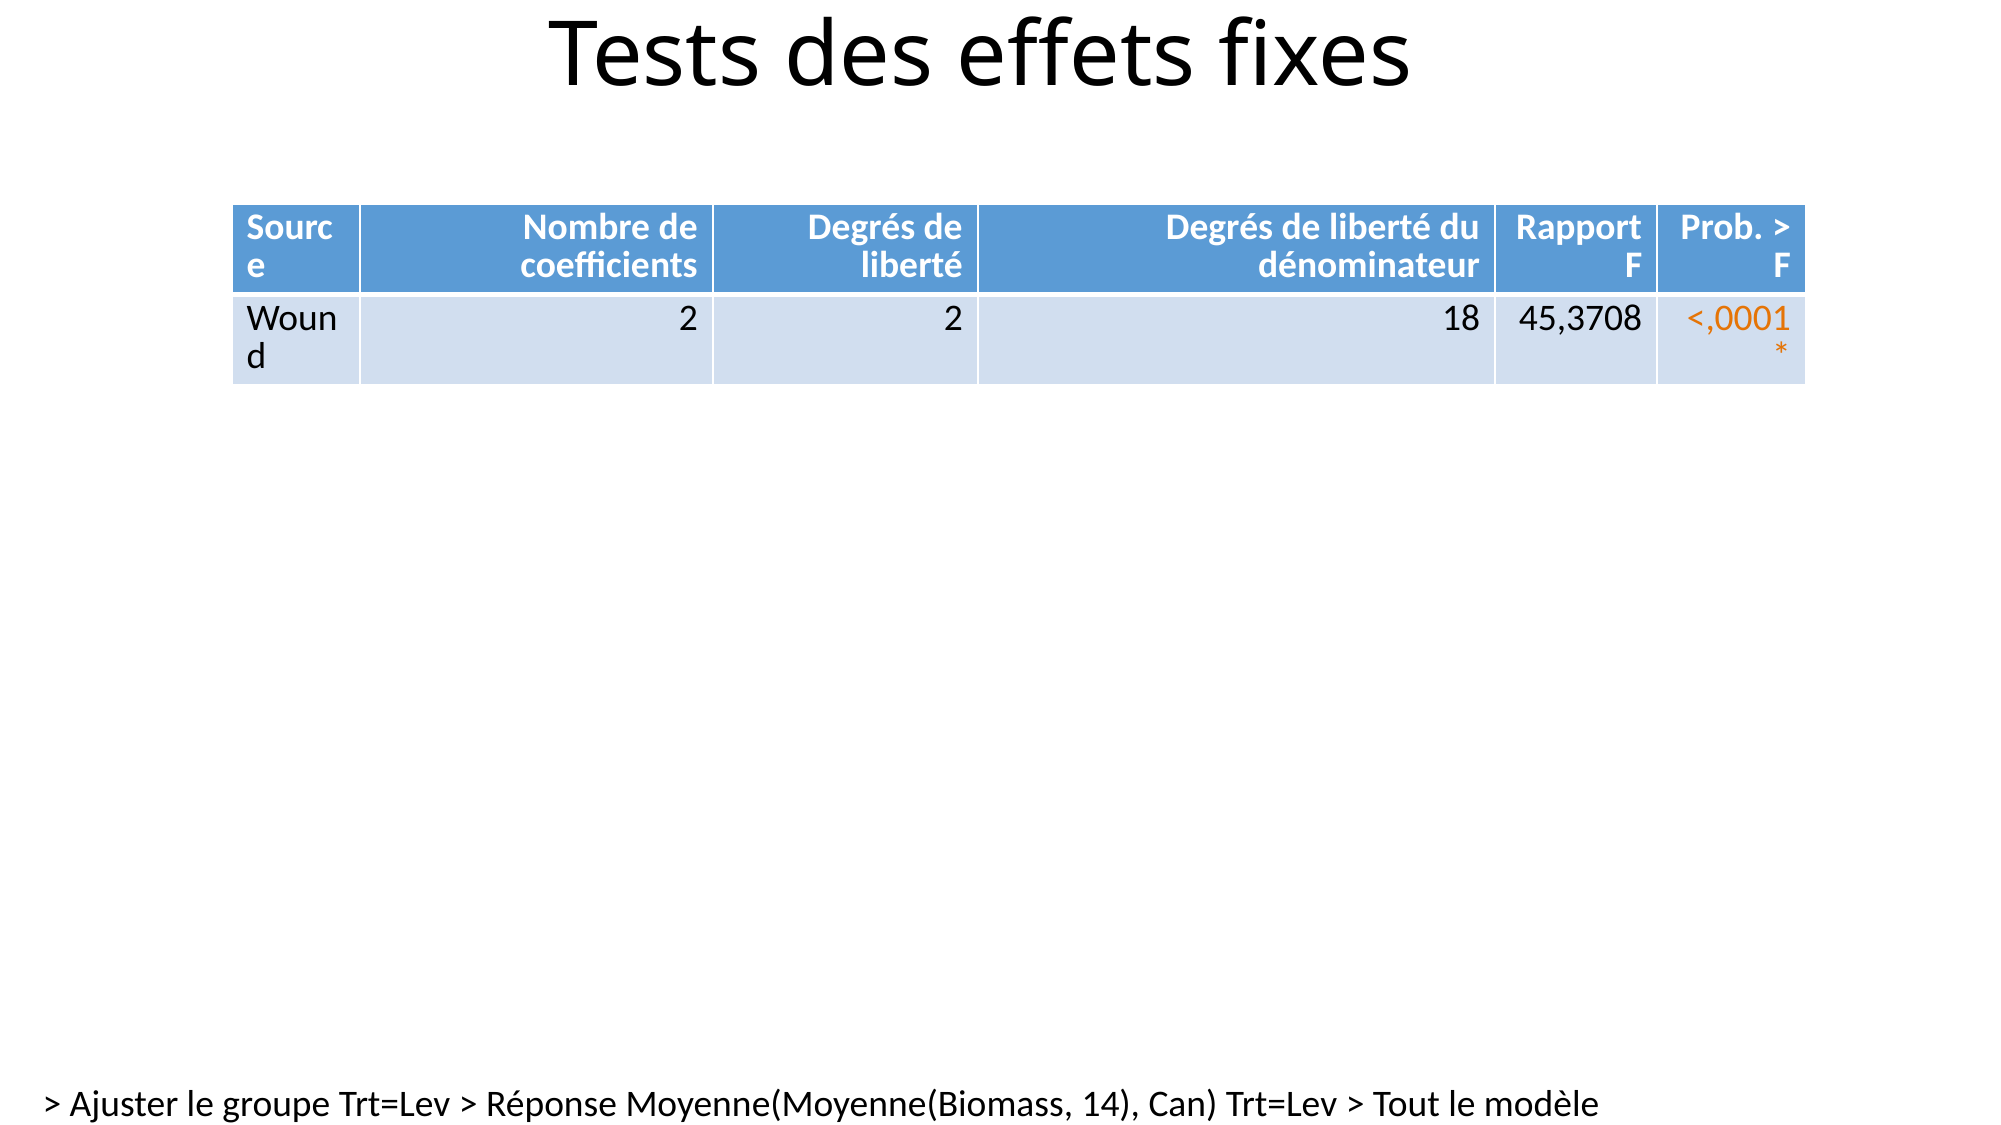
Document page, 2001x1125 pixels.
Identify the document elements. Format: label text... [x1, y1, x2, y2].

title Tests des effets fixes [0, 0, 1963, 113]
table_cell Wound [233, 297, 359, 384]
table_header Source [233, 205, 359, 292]
table_header Degrés de liberté du dénominateur [979, 205, 1494, 292]
table_header Nombre de coefficients [361, 205, 712, 292]
table_header Prob. > F [1658, 205, 1805, 292]
table_header Degrés de liberté [714, 205, 977, 292]
table_header Rapport F [1496, 205, 1656, 292]
table_cell 2 [714, 297, 977, 384]
table_cell 45,3708 [1496, 297, 1656, 384]
table_cell 18 [979, 297, 1494, 384]
table_cell <,0001* [1658, 297, 1805, 384]
table_cell 2 [361, 297, 712, 384]
text_box > Ajuster le groupe Trt=Lev > Réponse Moyenne(Moyenne(Biomass, 14), Can) Trt=Lev > Tout le modèle [42, 1079, 1602, 1125]
